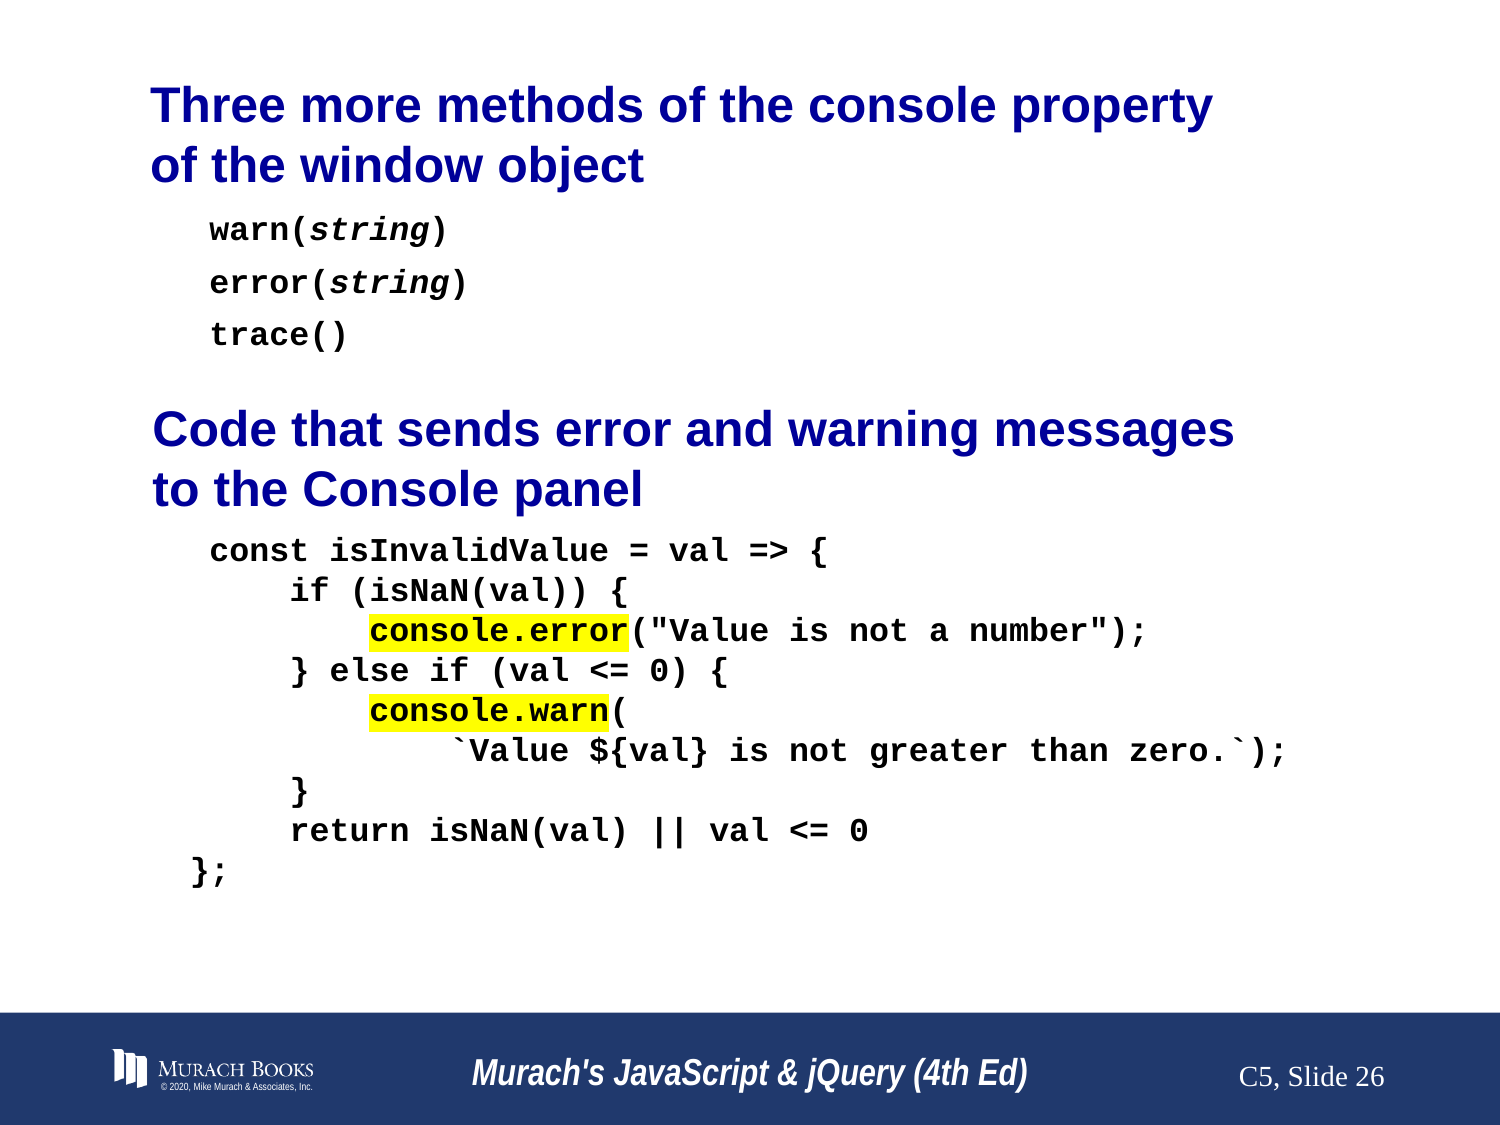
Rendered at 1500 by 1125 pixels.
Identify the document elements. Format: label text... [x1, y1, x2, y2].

list warn(string) error(string) trace() Code that sends error and warning messages to the Console panel const isInvalidValue = val => { if (isNaN(val)) { console.error("Value is not a number"); } else if (val <= 0) { console.warn( `Value ${val} is not greater than zero.`); } return isNaN(val) || val <= 0 }; [137, 200, 1350, 1000]
slide_number Murach's JavaScript & jQuery (4th Ed) [463, 1025, 1050, 1100]
title Three more methods of the console property of the window object [150, 38, 1350, 200]
slide_number C5, Slide ‹#› [1087, 1025, 1400, 1100]
footer © 2020, Mike Murach & Associates, Inc. [12, 1025, 463, 1100]
